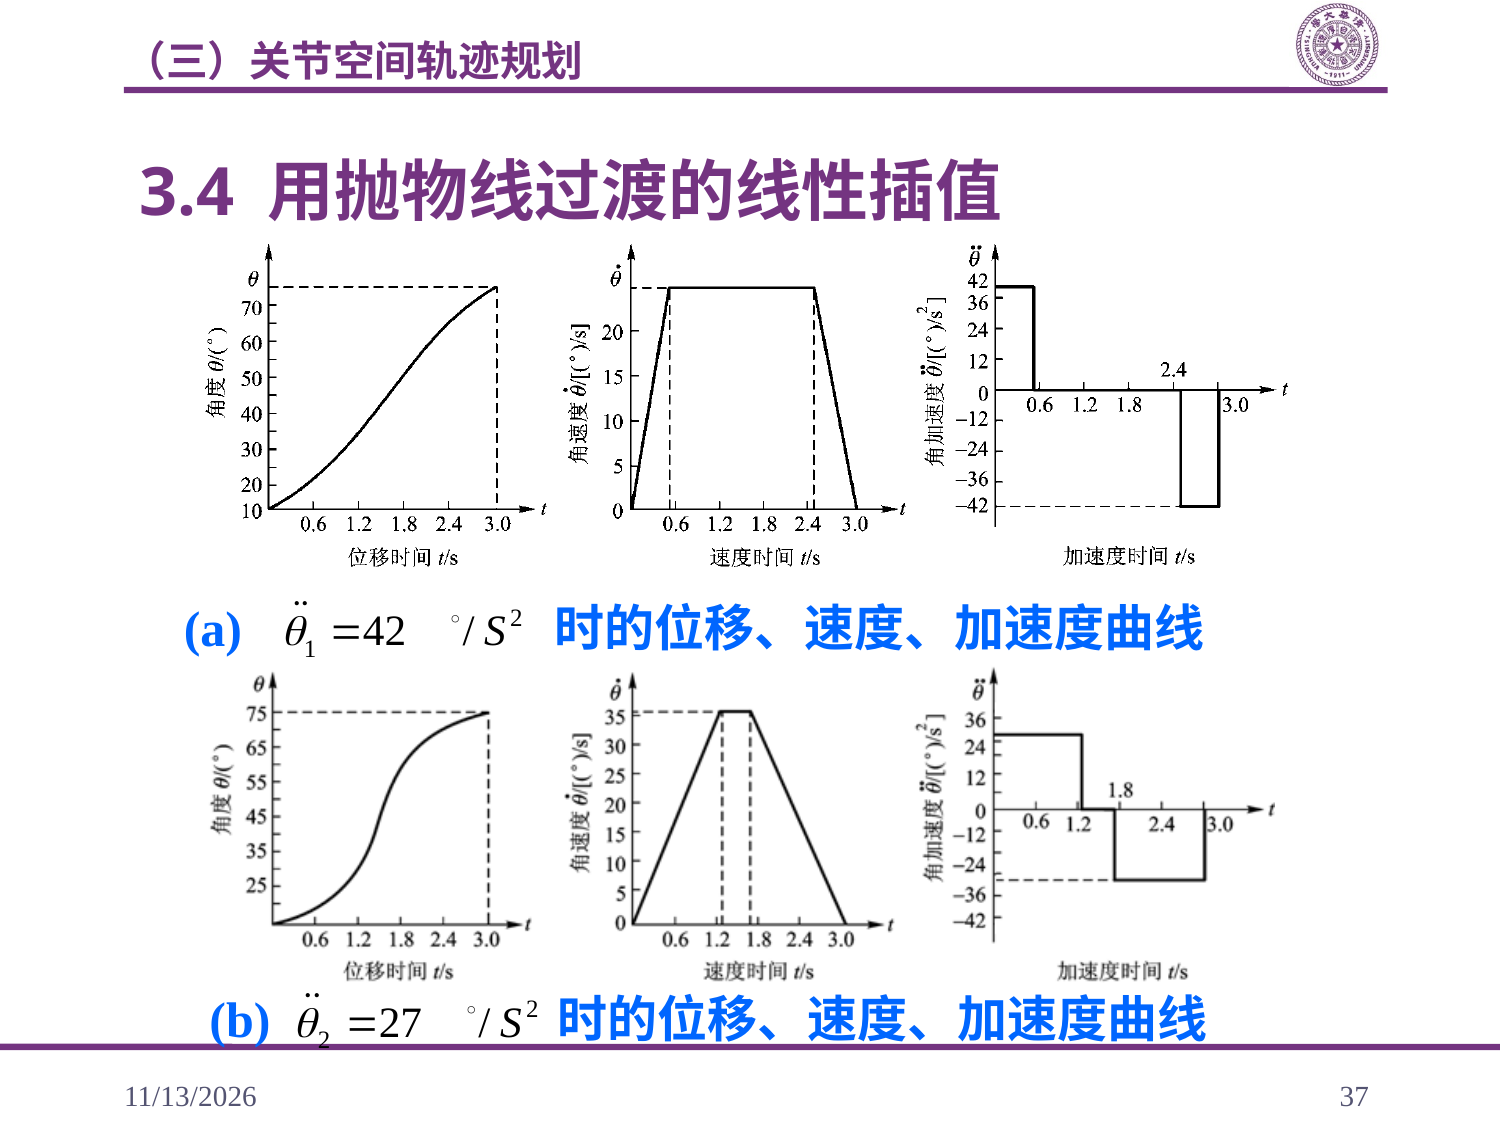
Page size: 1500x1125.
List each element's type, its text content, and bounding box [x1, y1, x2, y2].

text_box （三）关节空间轨迹规划 [124, 34, 1140, 85]
text_box 3.4 用抛物线过渡的线性插值 [124, 101, 1388, 237]
slide_number 37 [1234, 1058, 1385, 1120]
text_box (b) 时的位移、速度、加速度曲线 [553, 1004, 1234, 1056]
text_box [288, 984, 550, 1059]
text_box (b) 时的位移、速度、加速度曲线 [194, 1004, 283, 1056]
picture [205, 243, 1294, 573]
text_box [277, 593, 533, 668]
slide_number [108, 1044, 422, 1120]
picture [153, 621, 1275, 997]
text_box (a) 时的位移、速度、加速度曲线 [168, 589, 1219, 619]
picture [1289, 1, 1388, 87]
